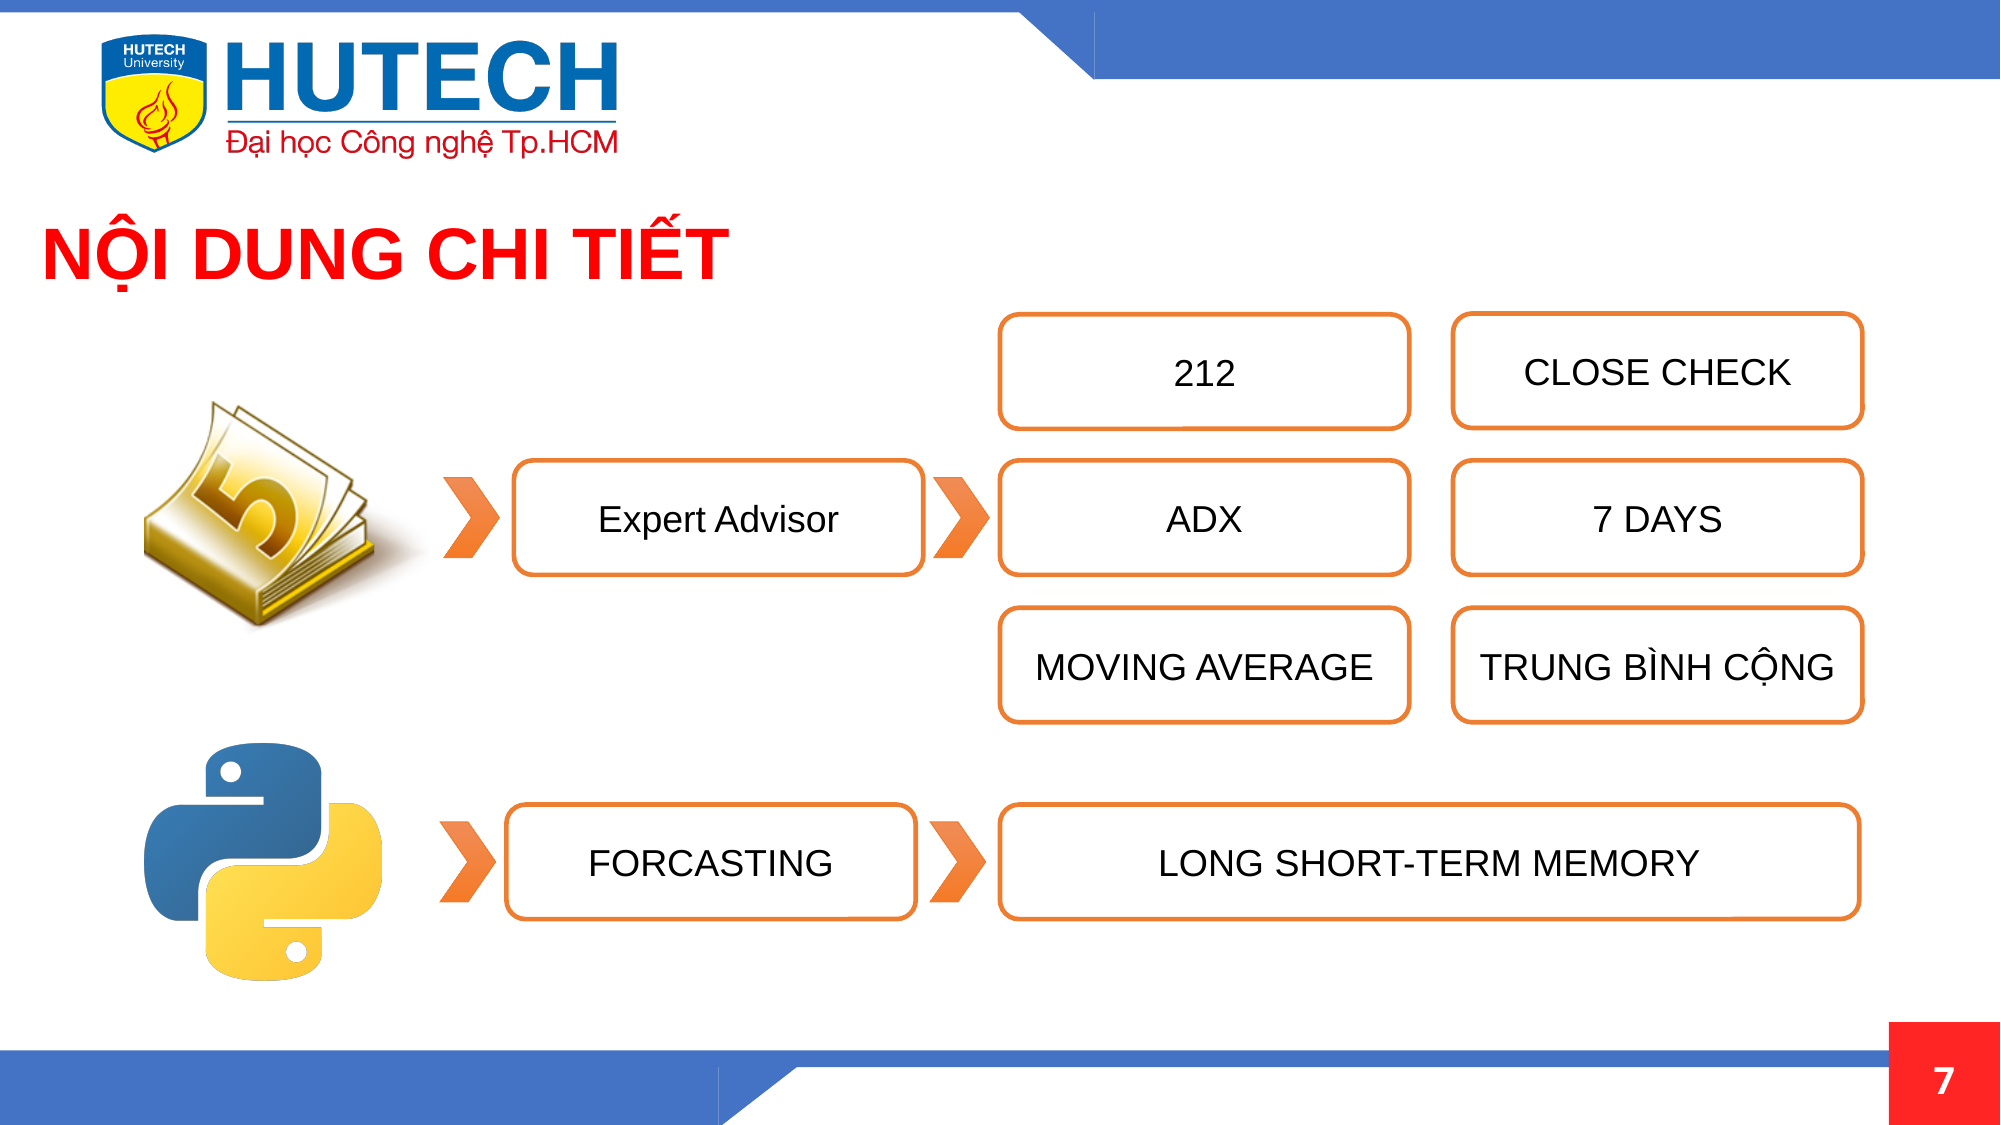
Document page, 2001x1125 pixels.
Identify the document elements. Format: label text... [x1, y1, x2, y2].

picture [65, 5, 653, 166]
text_box 7 DAYS [1452, 459, 1864, 576]
text_box [439, 821, 497, 903]
picture [144, 401, 438, 635]
text_box 212 [998, 313, 1411, 430]
text_box [442, 477, 501, 559]
text_box [932, 477, 990, 559]
picture [144, 743, 382, 981]
text_box ADX [998, 459, 1411, 576]
text_box FORCASTING [505, 803, 917, 921]
text_box Expert Advisor [512, 459, 925, 576]
text_box TRUNG BÌNH CỘNG [1452, 606, 1864, 724]
text_box LONG SHORT-TERM MEMORY [998, 803, 1861, 921]
text_box [929, 821, 987, 903]
text_box NỘI DUNG CHI TIẾT [0, 166, 773, 335]
text_box CLOSE CHECK [1452, 312, 1864, 430]
text_box MOVING AVERAGE [998, 606, 1411, 724]
